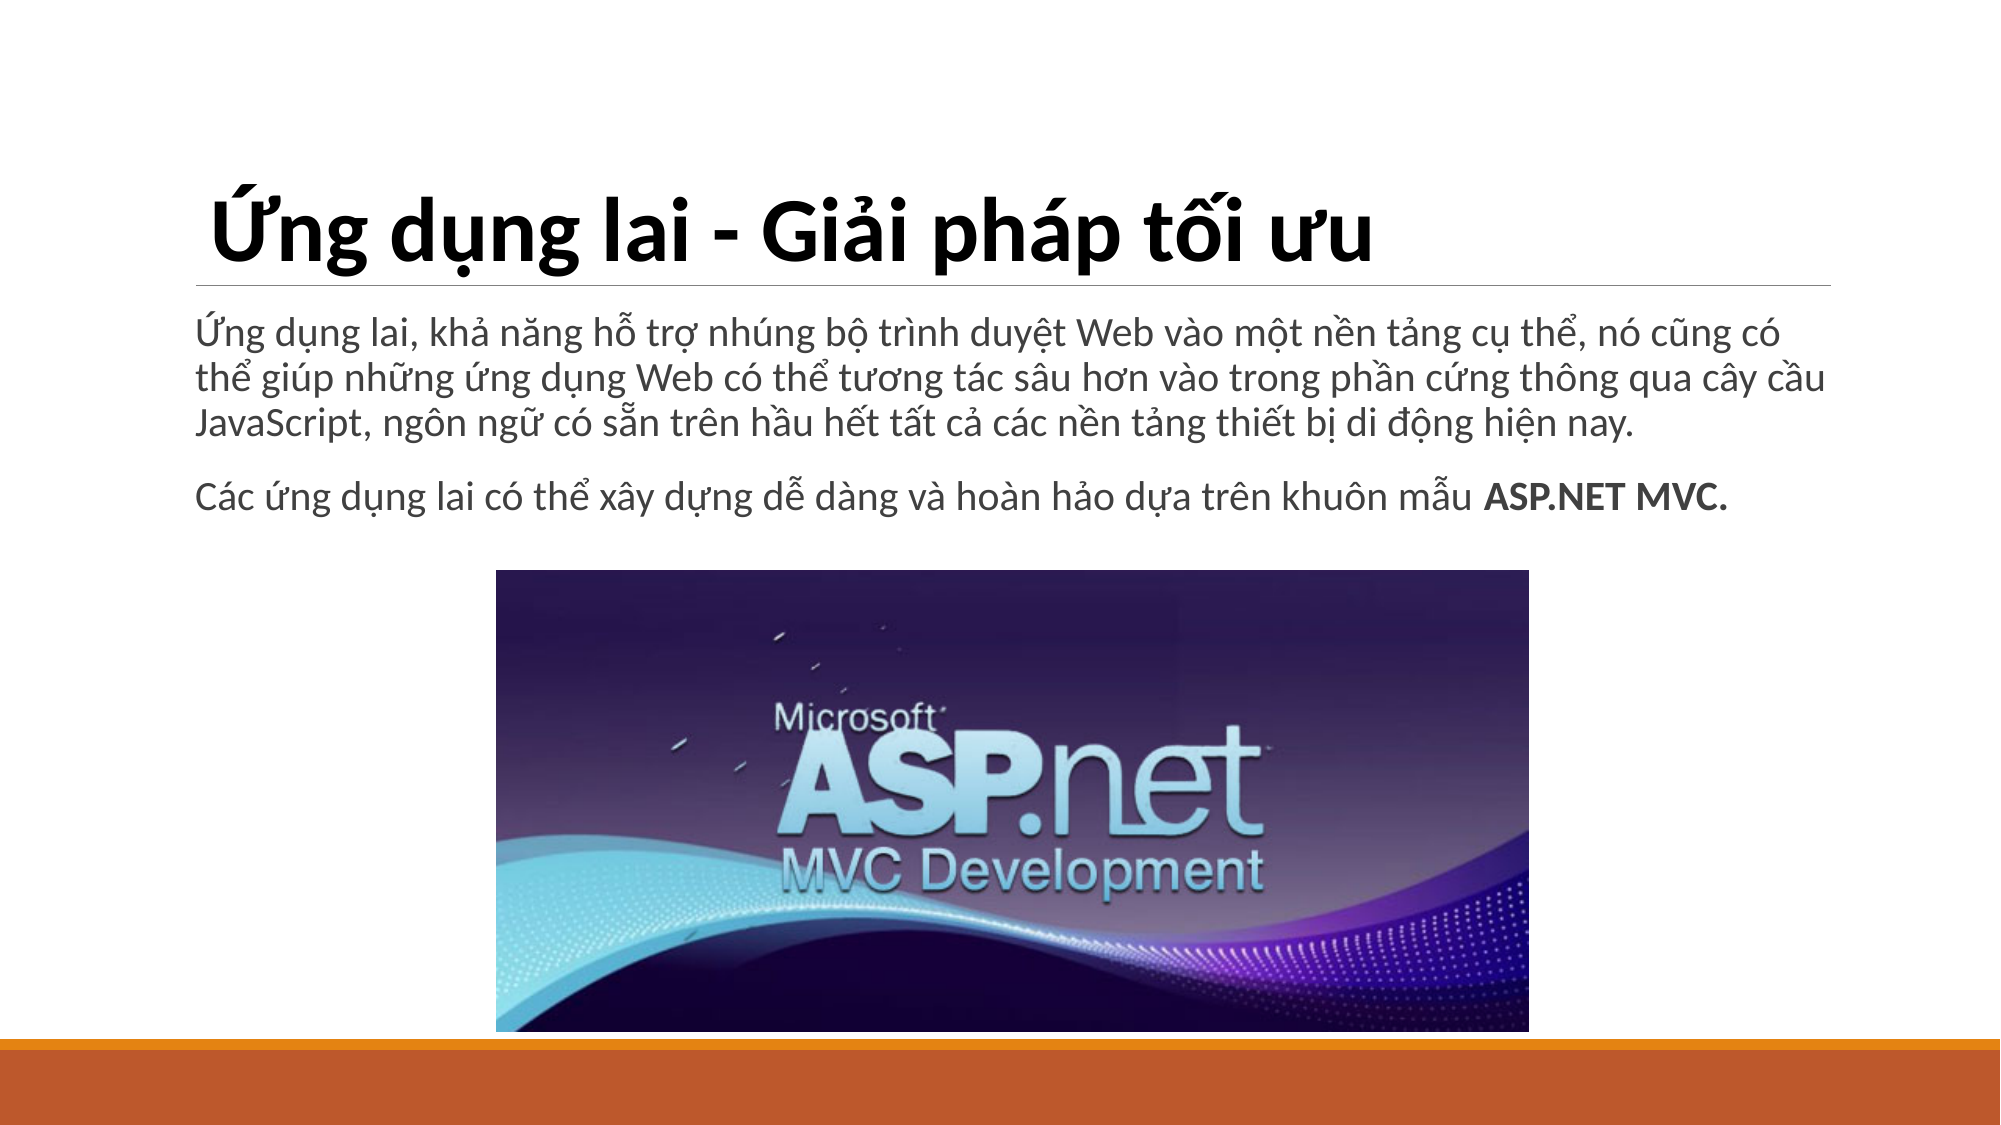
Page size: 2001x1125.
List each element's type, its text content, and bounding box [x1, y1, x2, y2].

picture [496, 569, 1529, 1032]
title Ứng dụng lai - Giải pháp tối ưu [195, 49, 1845, 288]
list Ứng dụng lai, khả năng hỗ trợ nhúng bộ trình duyệt Web vào một nền tảng cụ thể, nó cũng có thể giúp những ứng dụng Web có thể tương tác sâu hơn vào trong phần cứng thông qua cây cầu JavaScript, ngôn ngữ có sẵn trên hầu hết tất cả các nền tảng thiết bị di động hiện nay. Các ứng dụng lai có thể xây dựng dễ dàng và hoàn hảo dựa trên khuôn mẫu ASP.NET MVC. [180, 302, 1845, 579]
